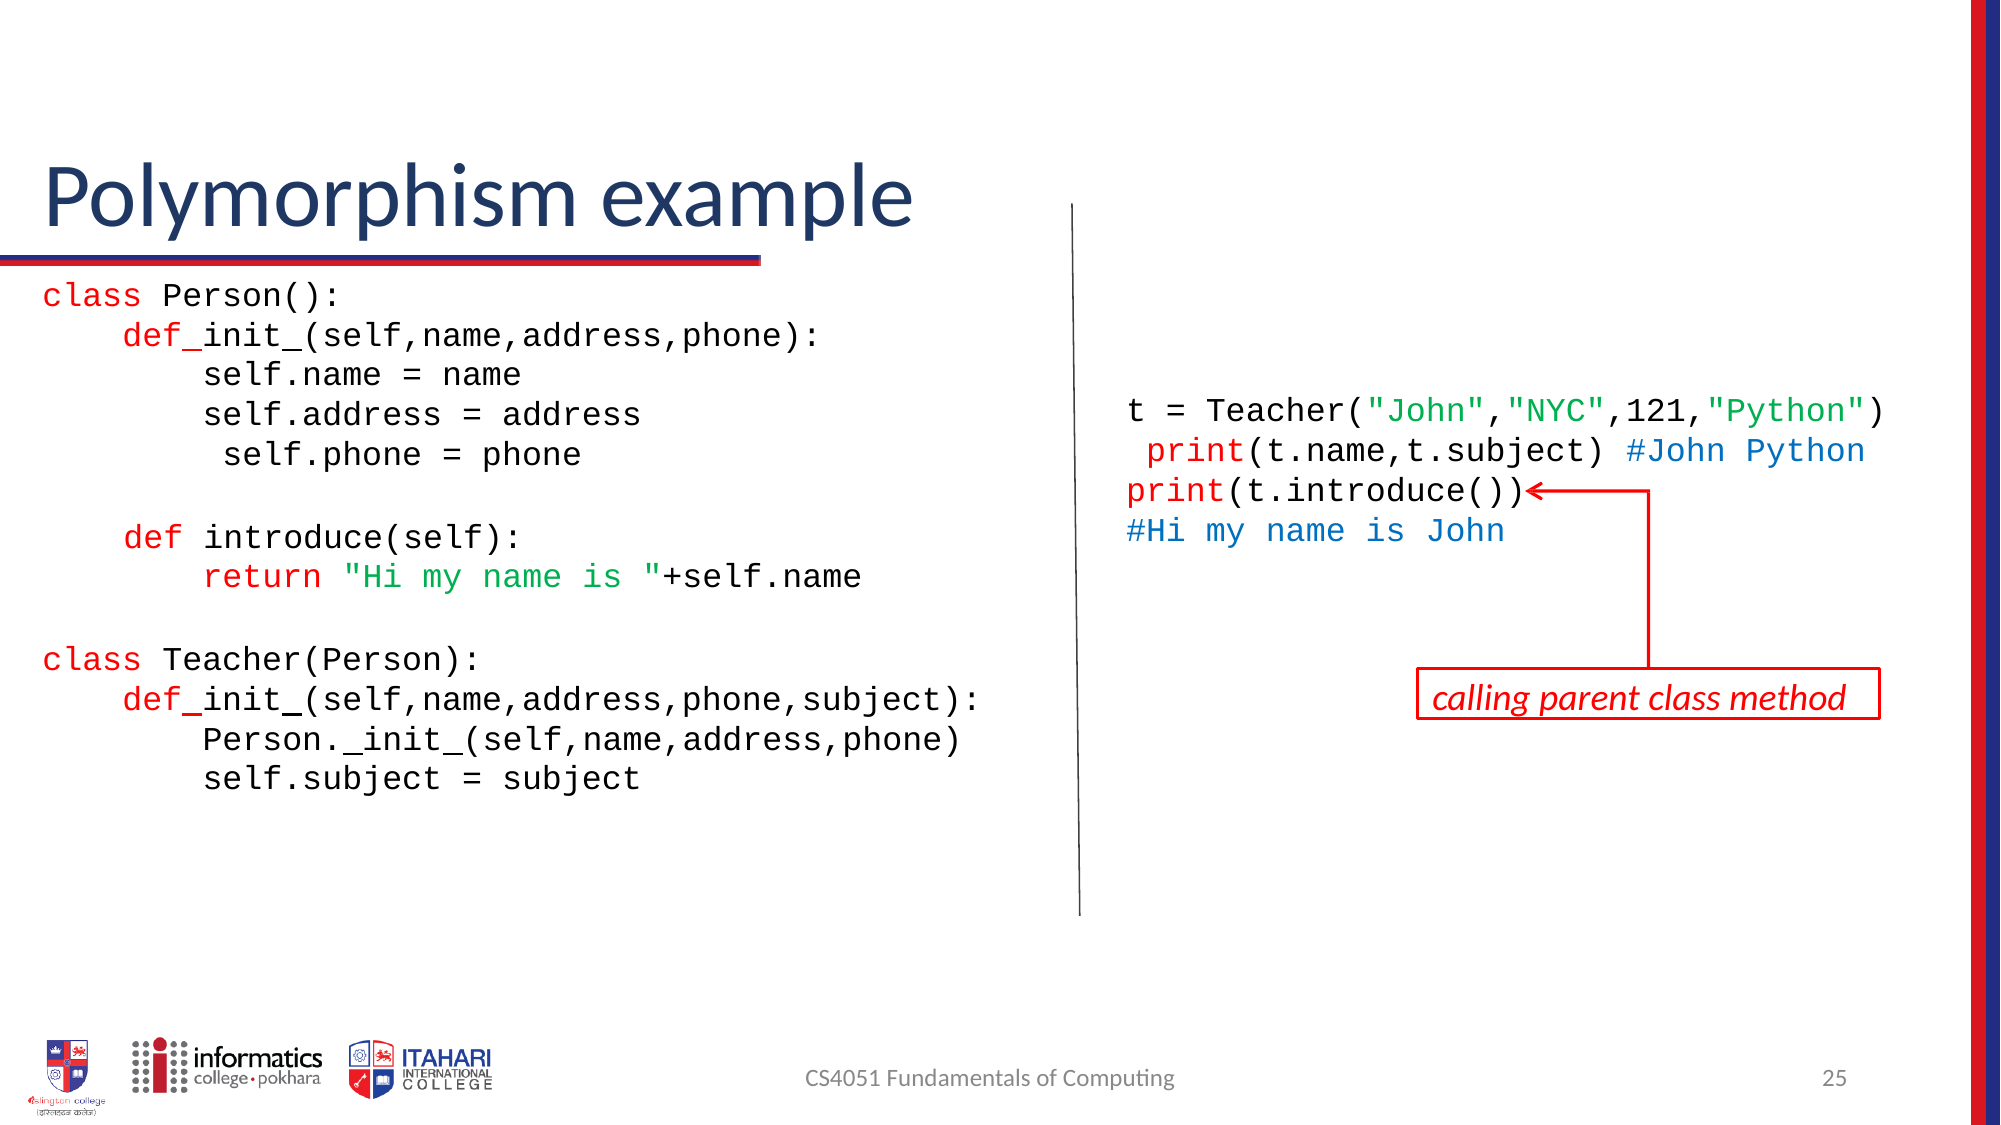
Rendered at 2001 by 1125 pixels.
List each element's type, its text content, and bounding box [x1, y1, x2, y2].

title Polymorphism example [41, 133, 942, 270]
text_box t = Teacher("John","NYC",121,"Python") print(t.name,t.subject) #John Python print(t.introduce()) #Hi my name is John [1123, 386, 1890, 549]
text_box calling parent class method [1417, 668, 1880, 719]
footer CS4051 Fundamentals of Computing [803, 1060, 1177, 1125]
picture [0, 0, 1971, 1125]
slide_number 25 [1815, 1060, 1854, 1125]
text_box class Person(): def init (self,name,address,phone): self.name = name self.address = address self.phone = phone def introduce(self): return "Hi my name is "+self.name class Teacher(Person): def init (self,name,address,phone,subject): Person. init (self,name,address,phone) self.subject = subject [40, 270, 1047, 797]
text_box [1525, 481, 1651, 669]
